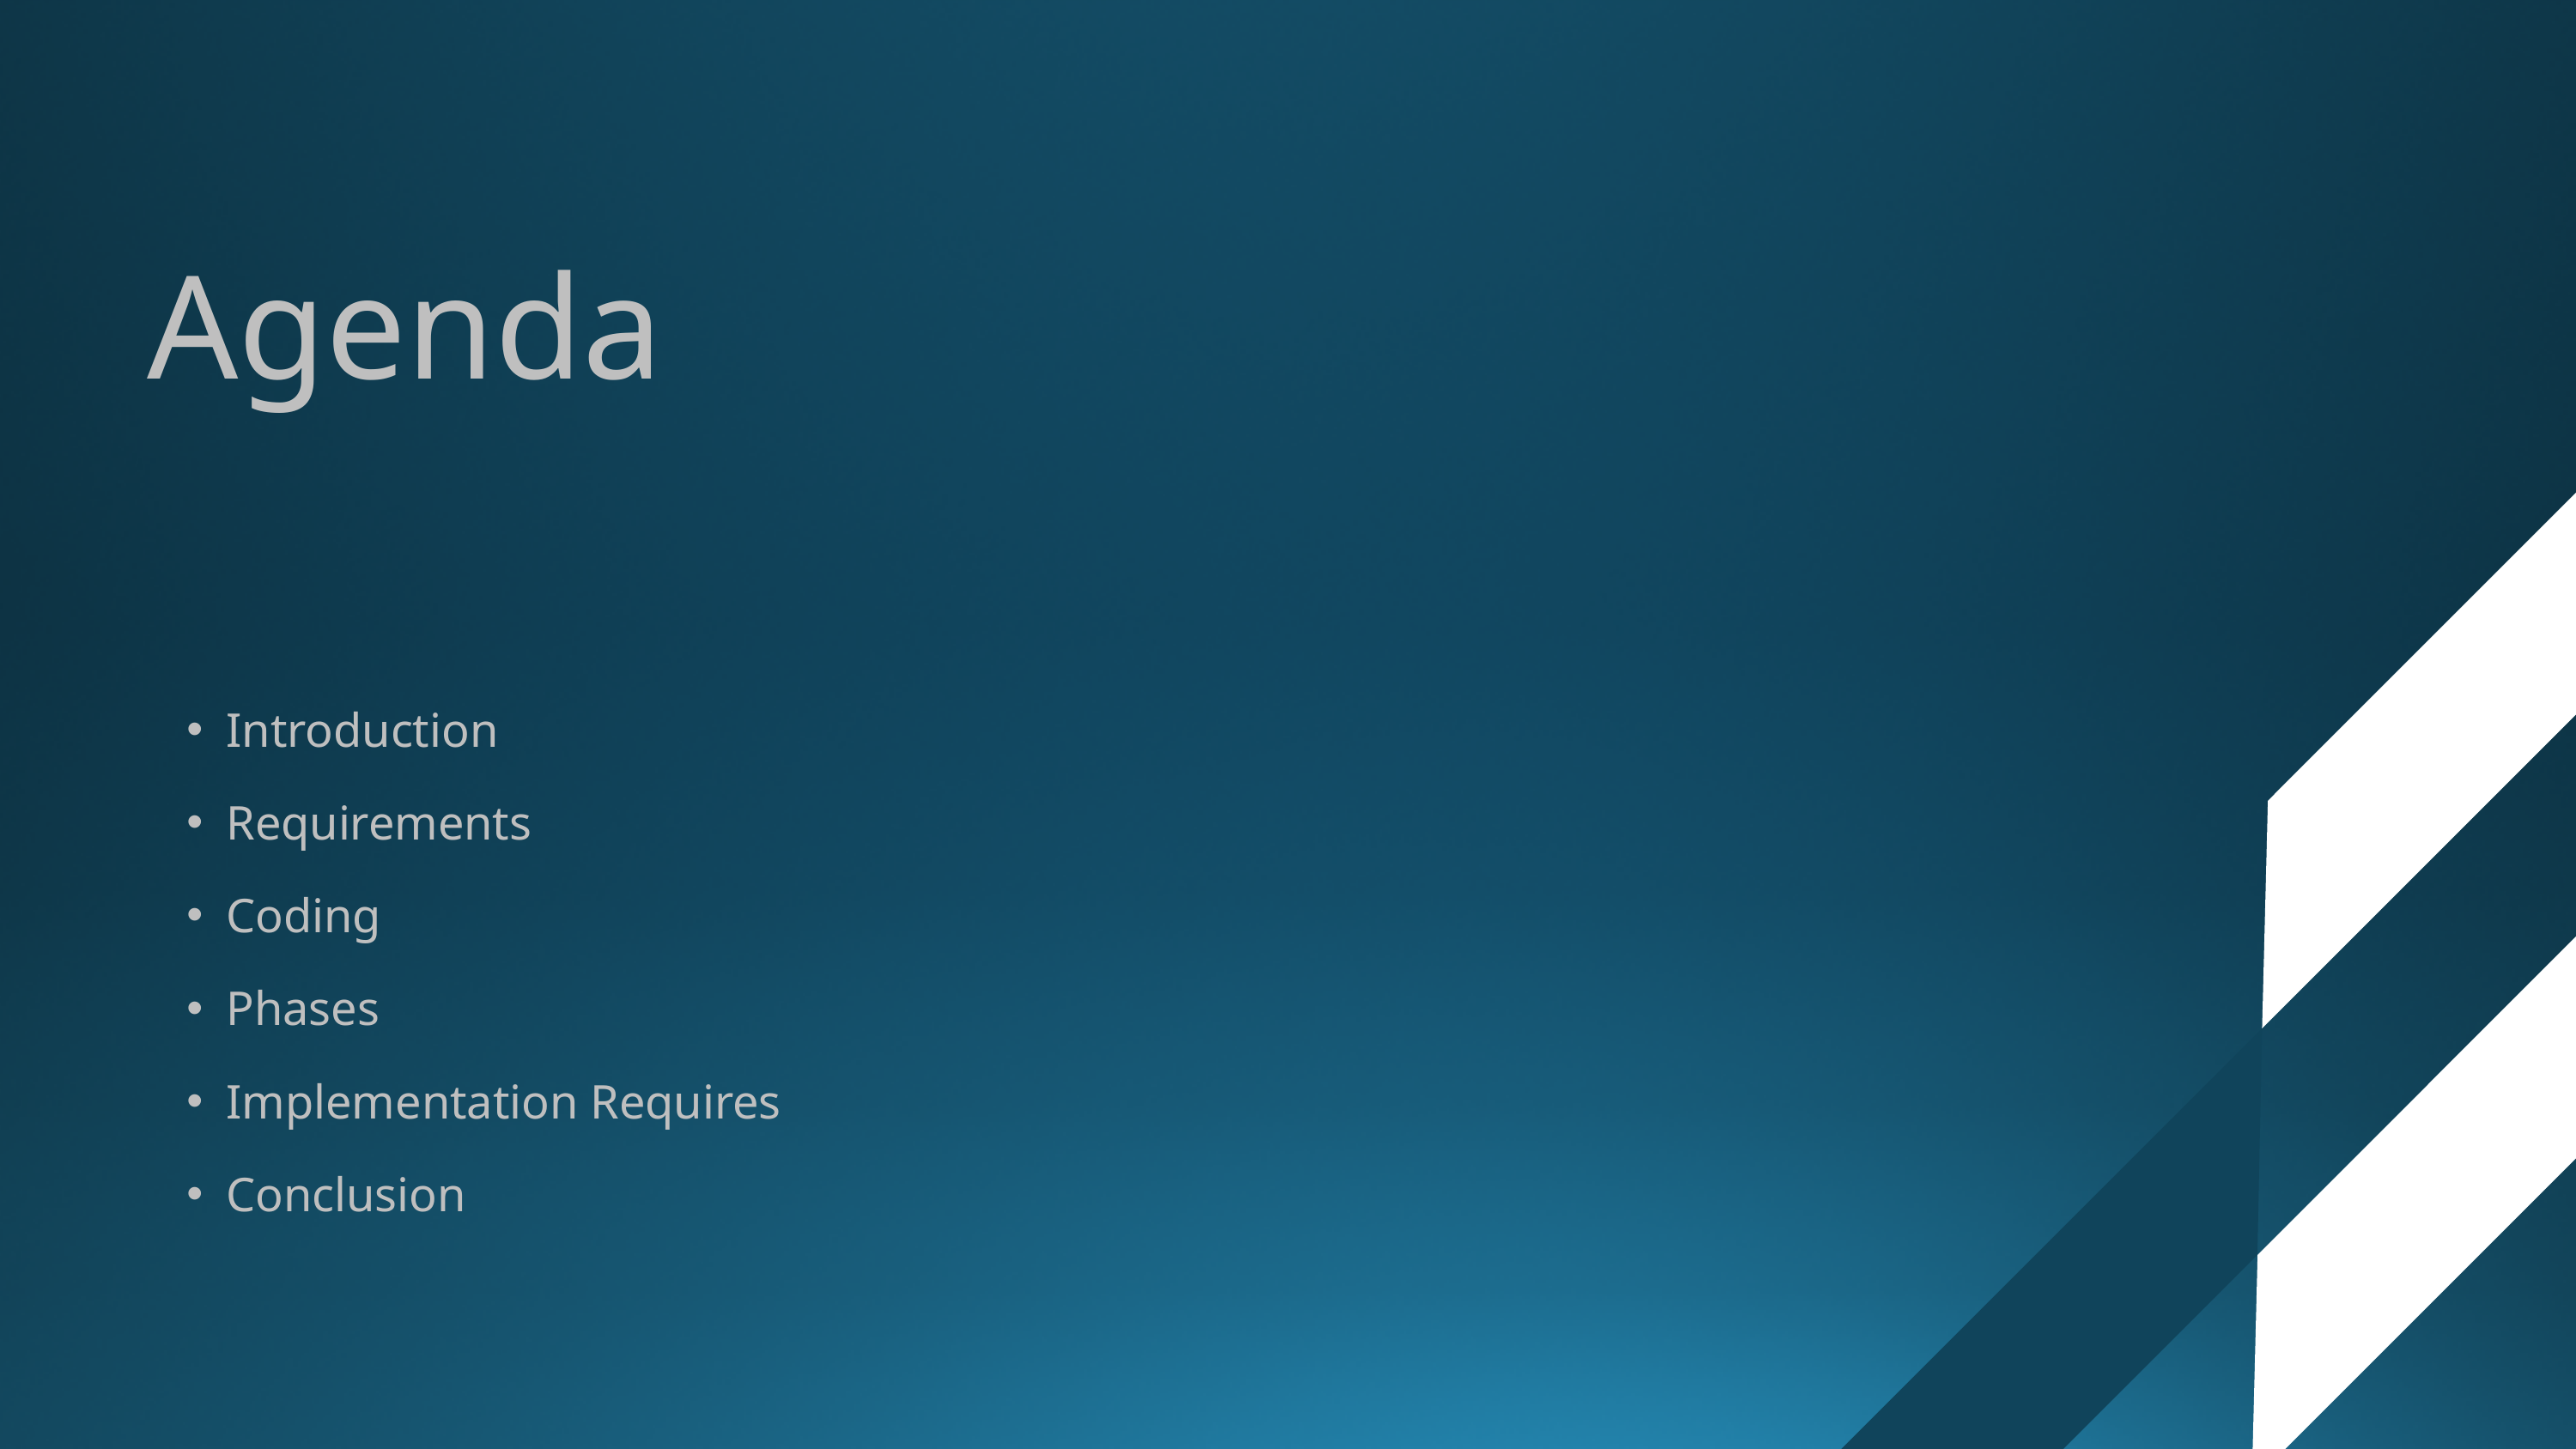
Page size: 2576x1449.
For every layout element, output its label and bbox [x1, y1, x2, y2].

text_box [1706, 459, 2576, 1449]
text_box [146, 235, 1969, 1203]
text_box [0, 0, 2576, 1449]
